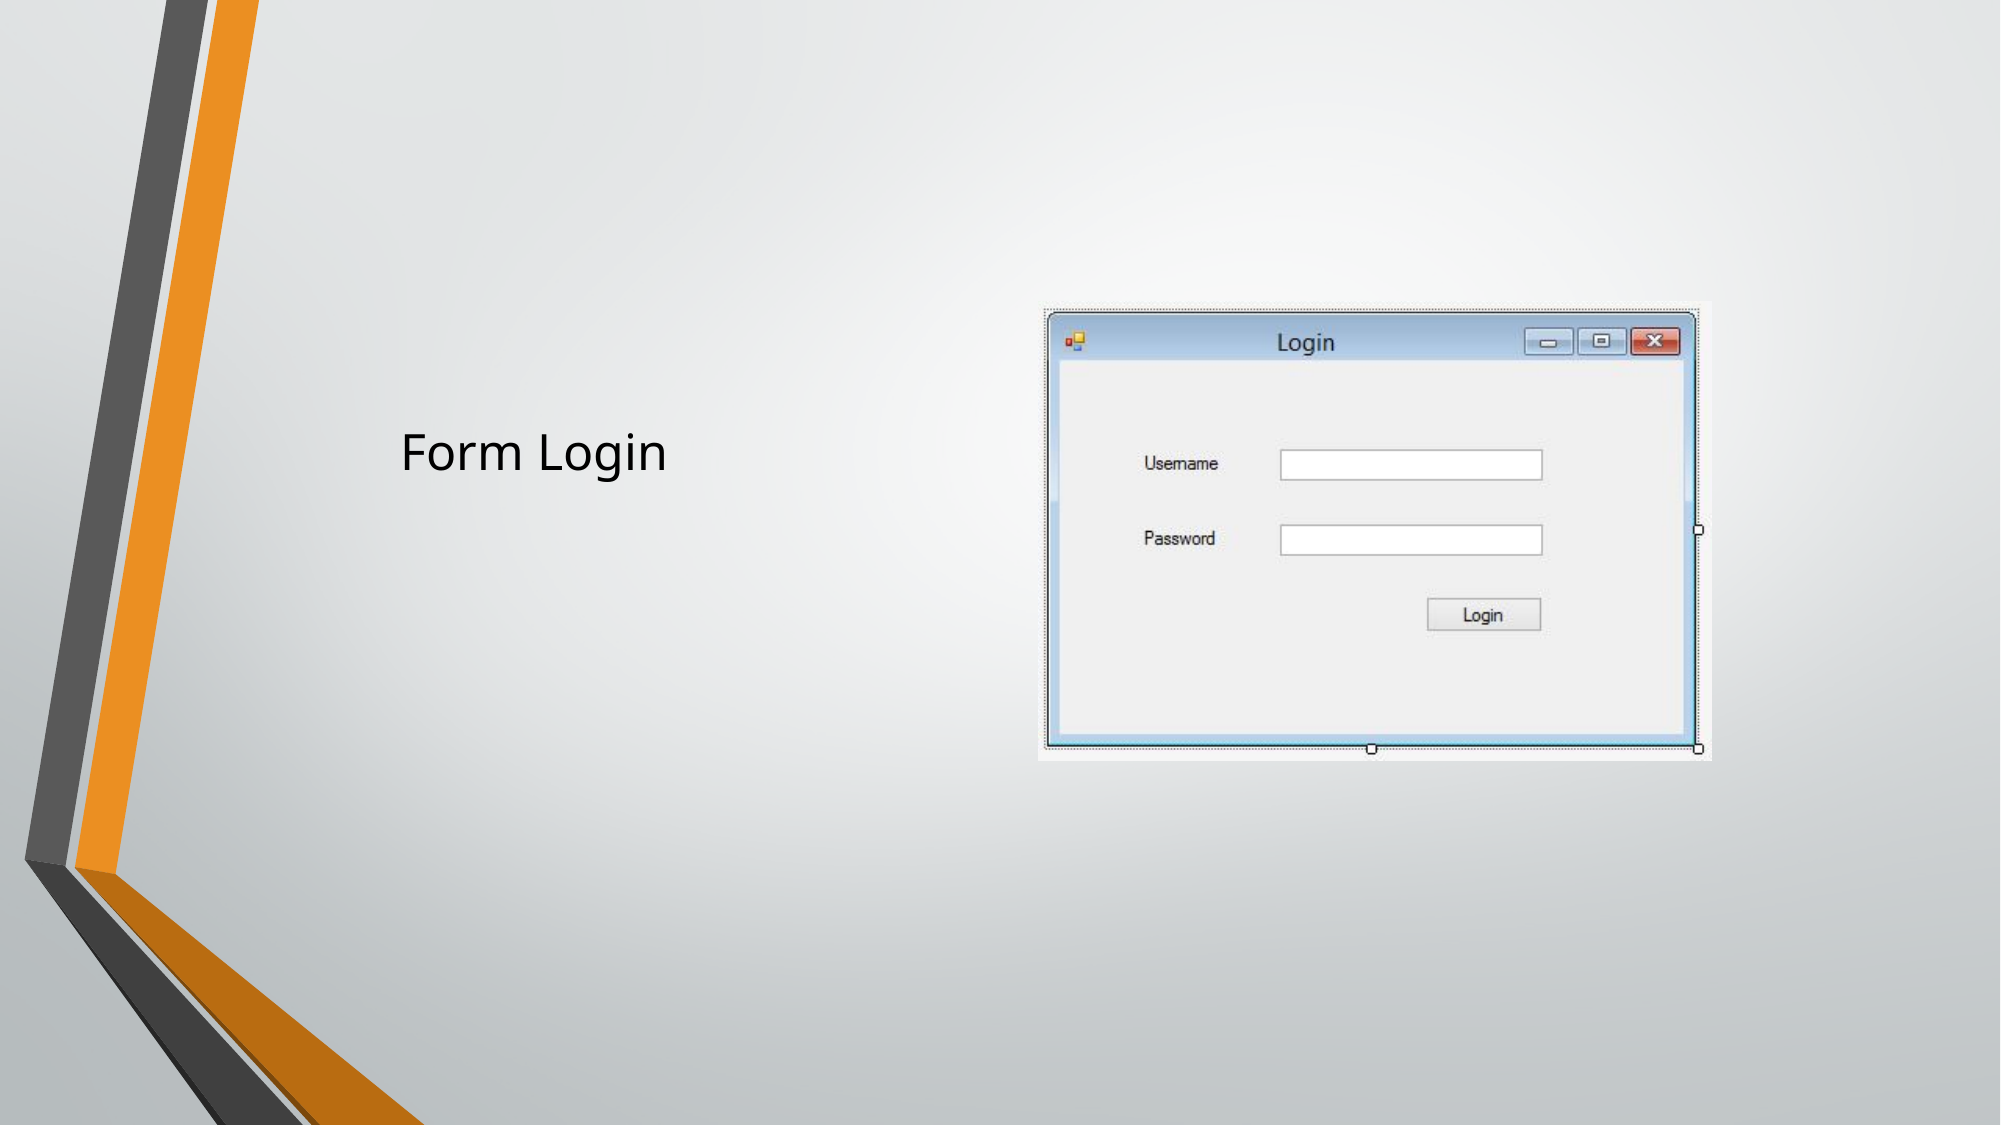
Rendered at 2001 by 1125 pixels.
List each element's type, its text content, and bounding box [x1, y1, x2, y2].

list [1038, 301, 1713, 762]
title Form Login [243, 262, 826, 488]
